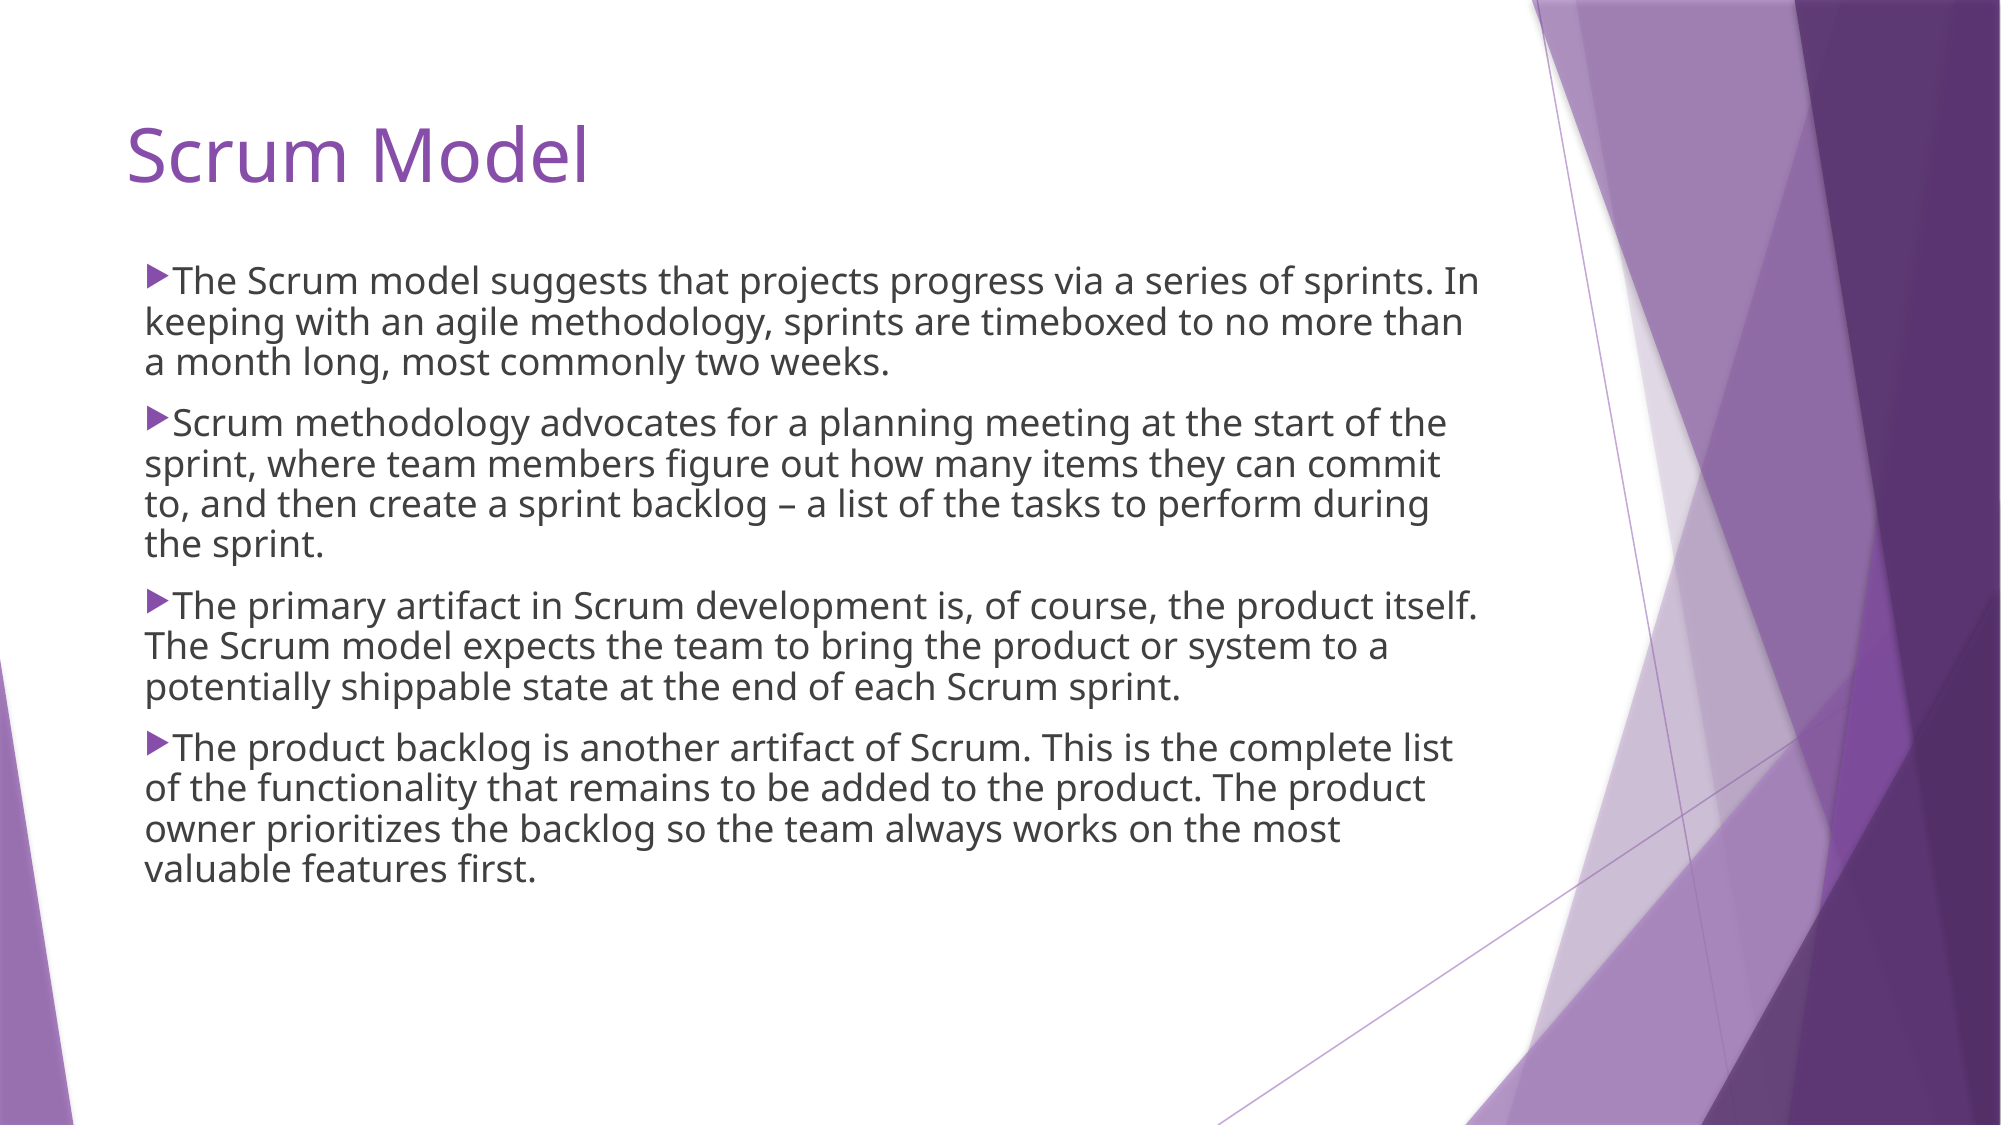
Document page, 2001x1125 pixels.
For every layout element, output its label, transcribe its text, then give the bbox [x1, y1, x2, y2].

text_box The Scrum model suggests that projects progress via a series of sprints. In keeping with an agile methodology, sprints are timeboxed to no more than a month long, most commonly two weeks. Scrum methodology advocates for a planning meeting at the start of the sprint, where team members figure out how many items they can commit to, and then create a sprint backlog – a list of the tasks to perform during the sprint. The primary artifact in Scrum development is, of course, the product itself. The Scrum model expects the team to bring the product or system to a potentially shippable state at the end of each Scrum sprint. The product backlog is another artifact of Scrum. This is the complete list of the functionality that remains to be added to the product. The product owner prioritizes the backlog so the team always works on the most valuable features first. [129, 254, 1504, 899]
title Scrum Model [111, 99, 1522, 227]
